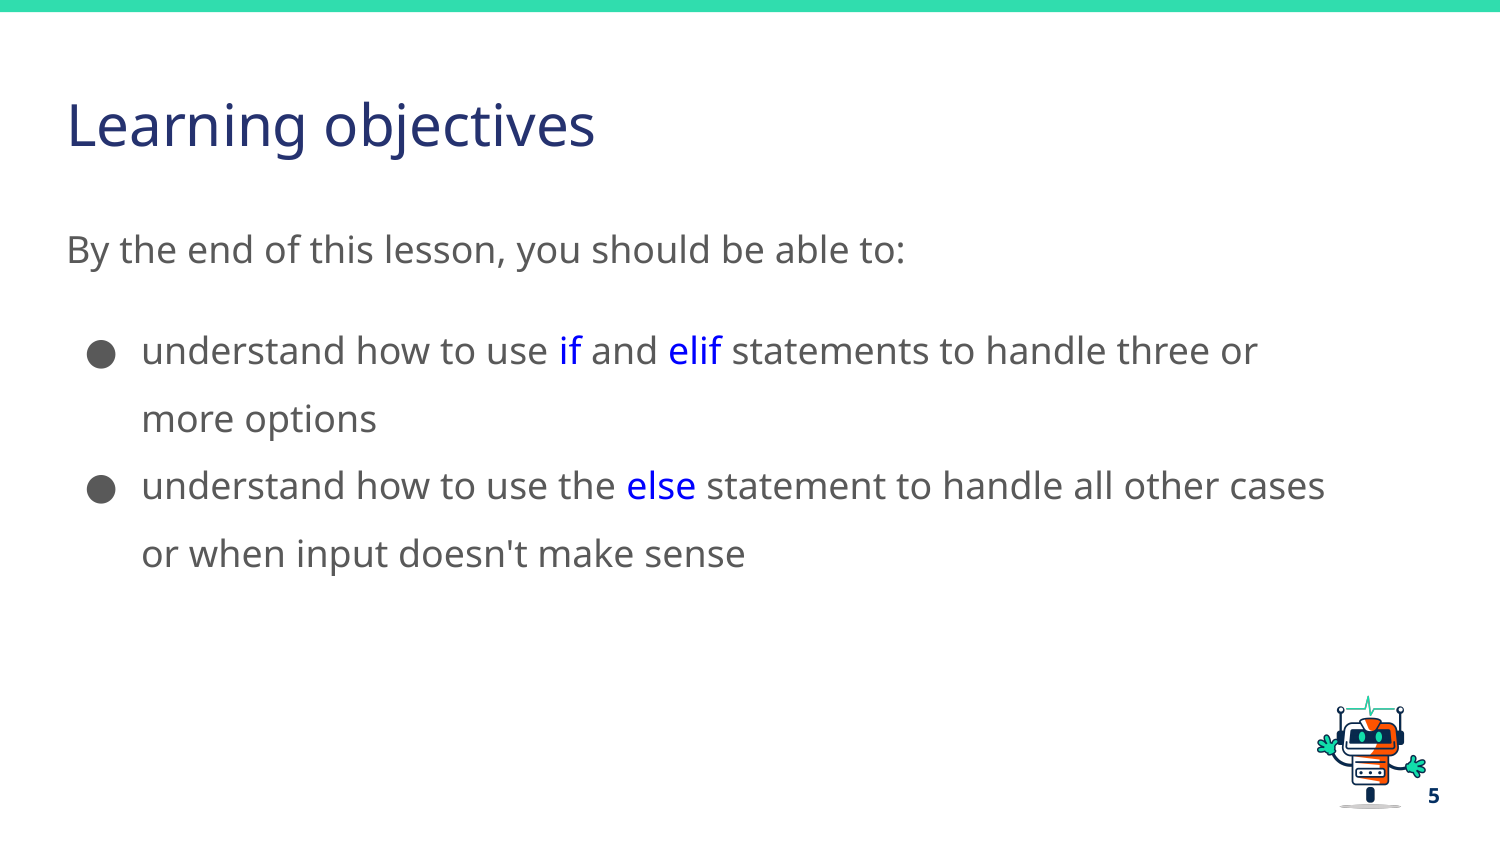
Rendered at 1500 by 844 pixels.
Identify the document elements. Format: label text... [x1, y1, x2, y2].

title Learning objectives [51, 72, 1449, 167]
picture [1309, 687, 1435, 812]
list By the end of this lesson, you should be able to: understand how to use if and elif statements to handle three or more options understand how to use the else statement to handle all other cases or when input doesn't make sense [51, 189, 1346, 824]
slide_number 5 [1364, 764, 1455, 830]
